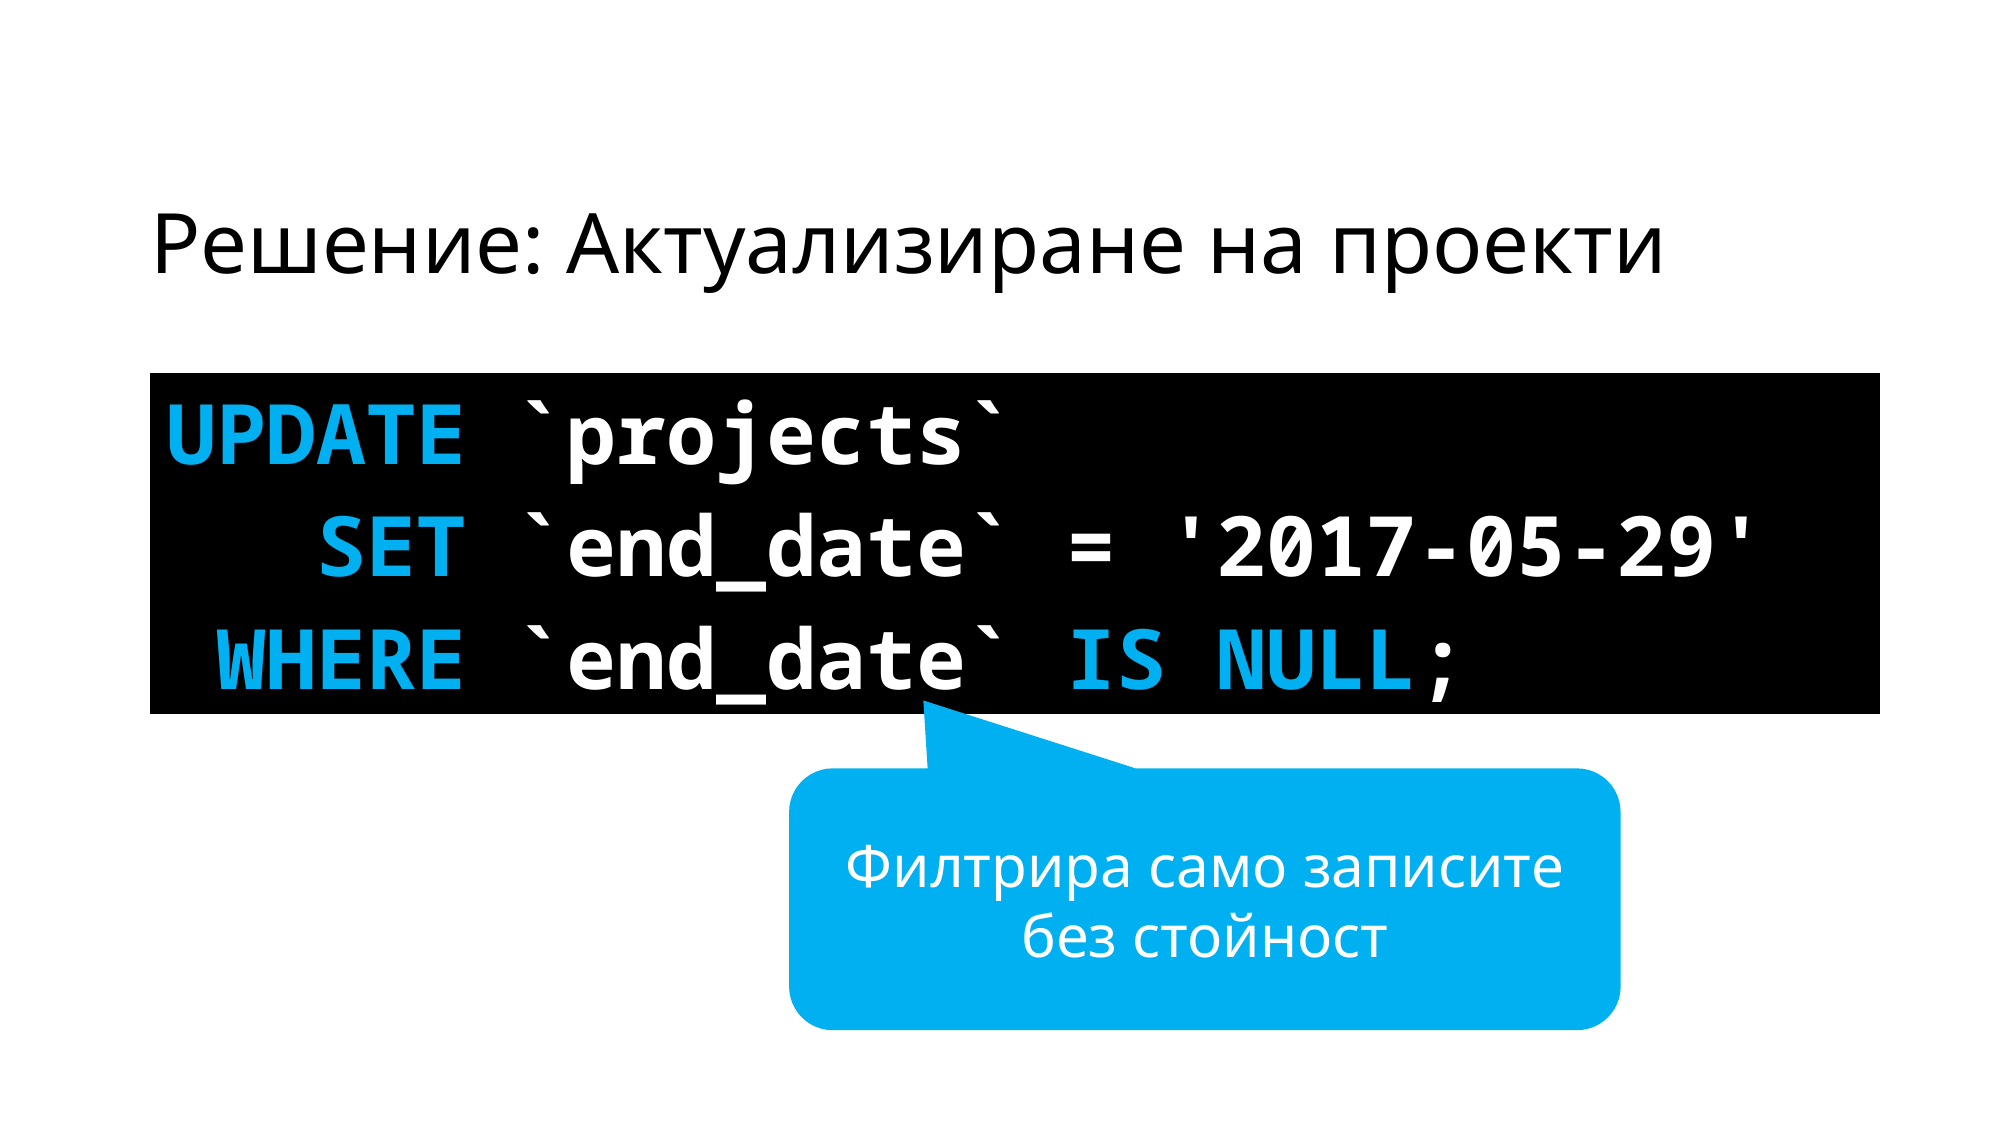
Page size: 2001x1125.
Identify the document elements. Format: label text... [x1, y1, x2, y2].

text_box UPDATE `projects` SET `end_date` = '2017-05-29' WHERE `end_date` IS NULL; [150, 373, 1880, 714]
text_box Филтрира само записите без стойност [788, 699, 1622, 1032]
title Решение: Актуализиране на проекти [135, 145, 1896, 348]
